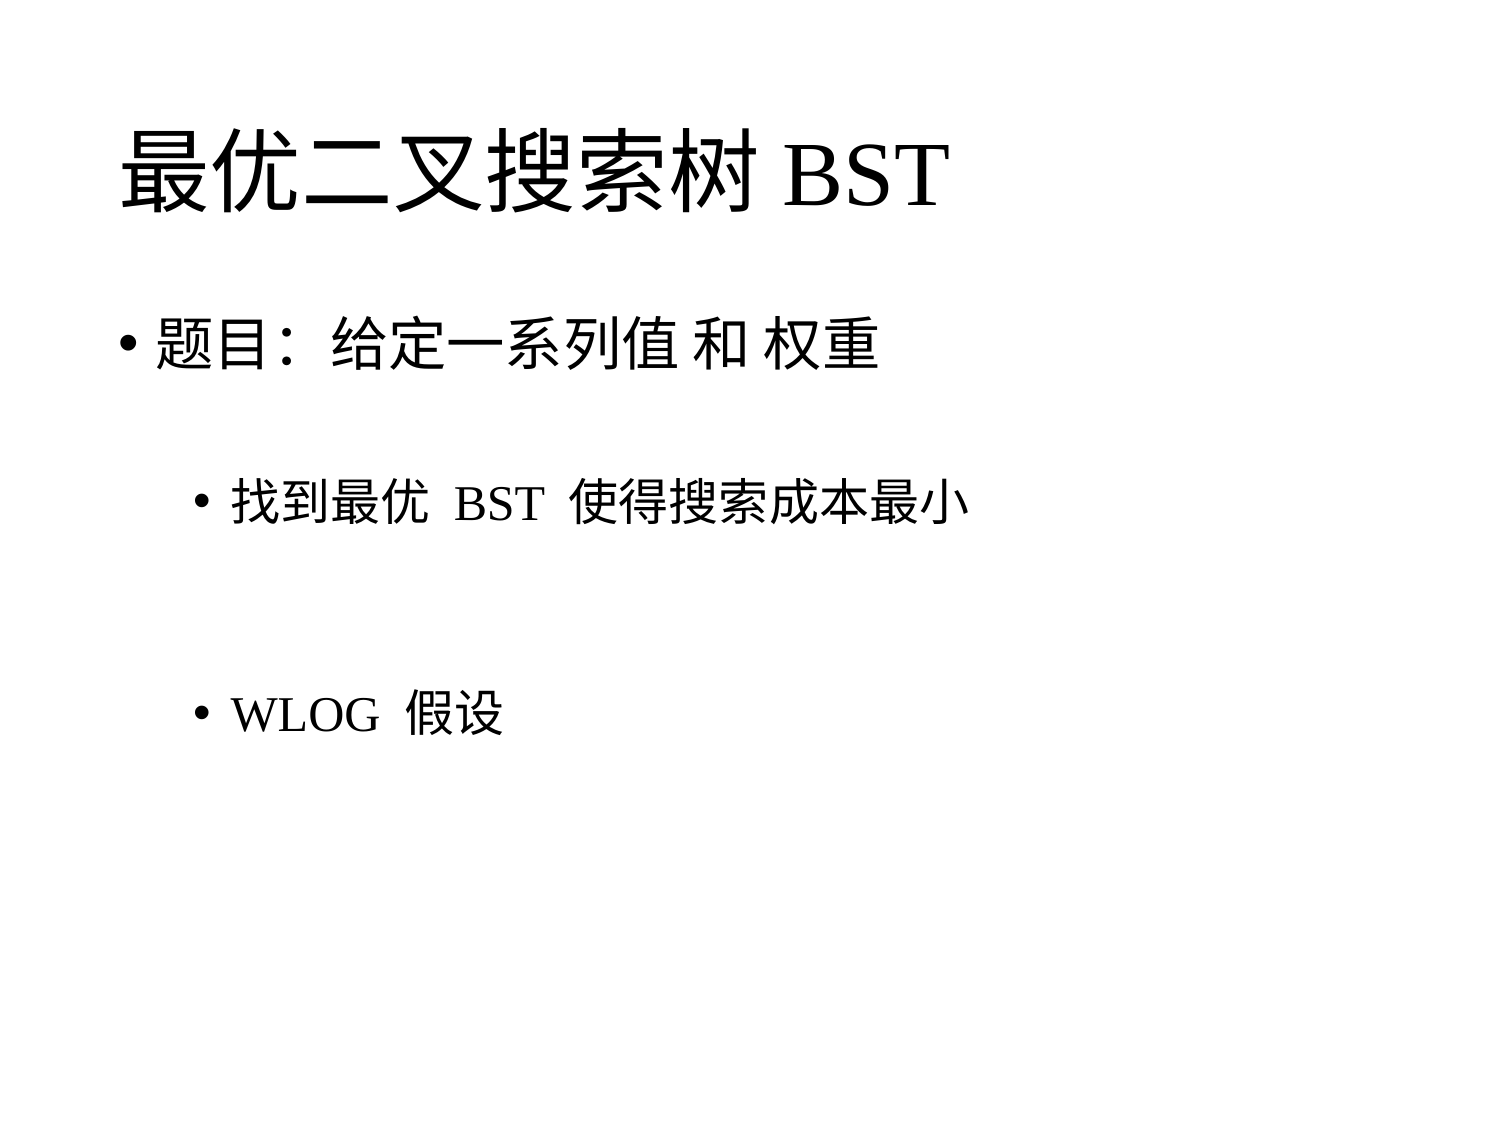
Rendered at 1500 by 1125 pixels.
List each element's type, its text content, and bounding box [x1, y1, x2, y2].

title 最优二叉搜索树BST [103, 59, 1397, 278]
